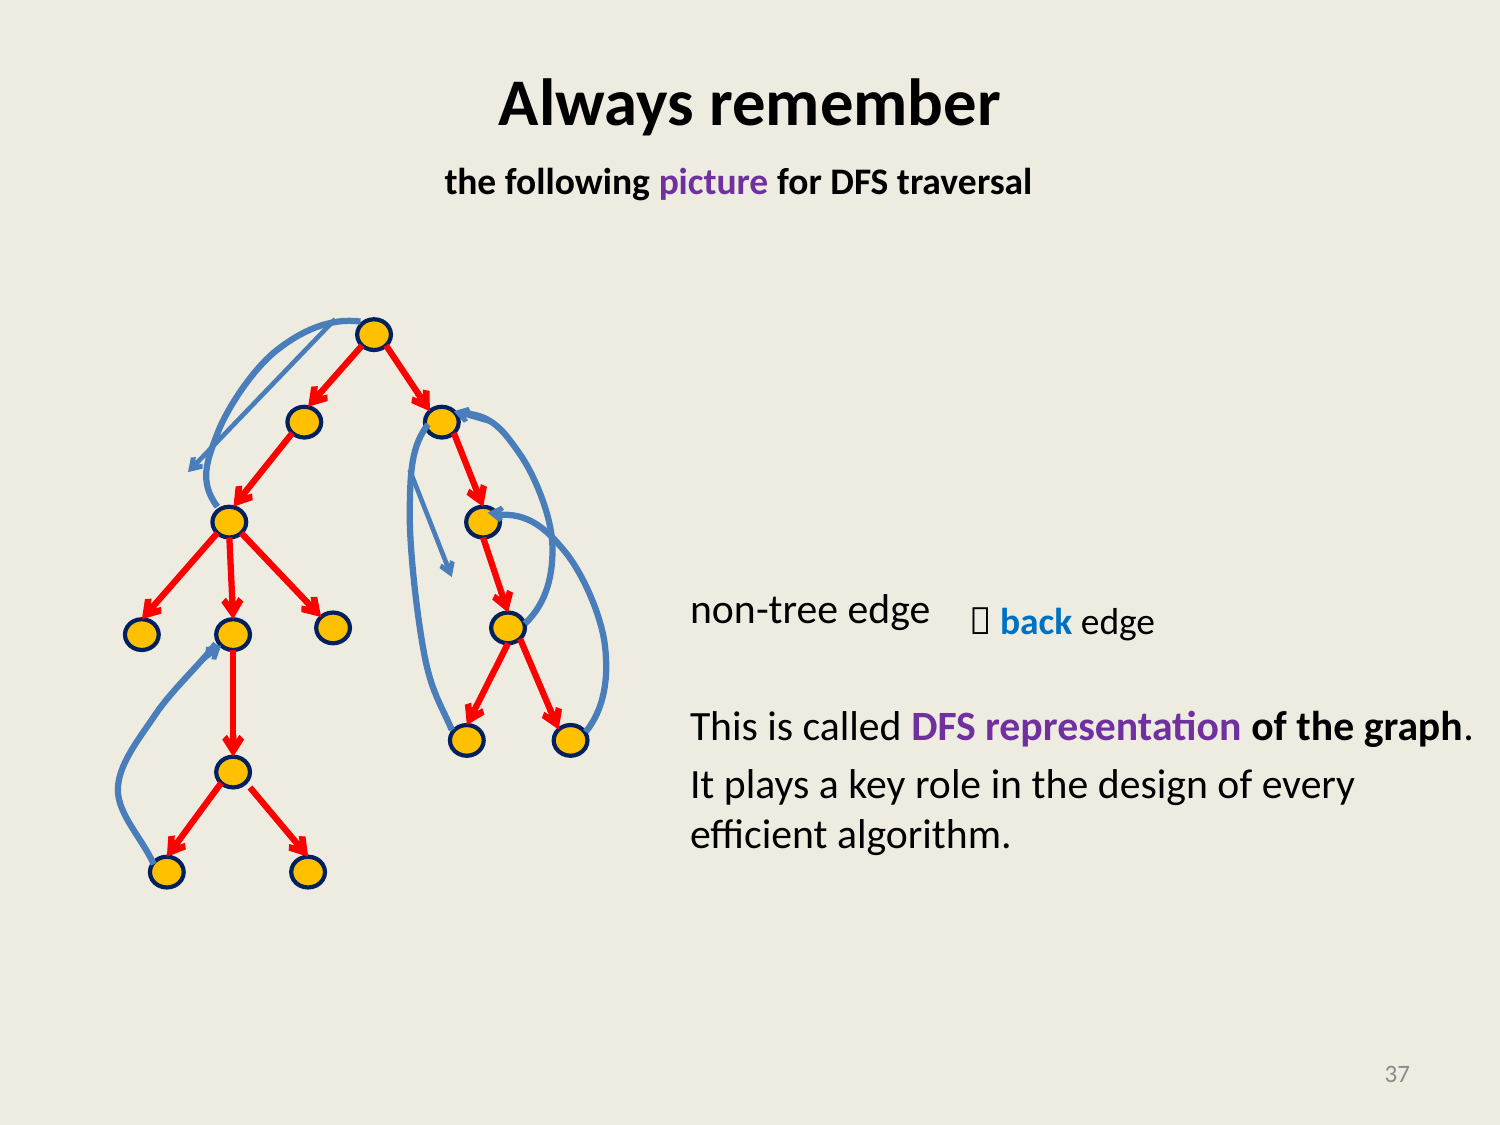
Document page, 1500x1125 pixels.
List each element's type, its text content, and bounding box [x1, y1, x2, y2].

list non-tree edge This is called DFS representation of the graph. It plays a key role in the design of every efficient algorithm. [675, 262, 1500, 1005]
slide_number 37 [1074, 1042, 1425, 1103]
text_box  back edge [954, 589, 1171, 650]
text_box the following picture for DFS traversal [429, 149, 1048, 210]
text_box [124, 318, 588, 888]
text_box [168, 318, 394, 449]
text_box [409, 424, 453, 731]
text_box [453, 410, 553, 625]
title Always remember [75, 45, 1425, 233]
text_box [117, 643, 222, 865]
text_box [487, 510, 604, 735]
